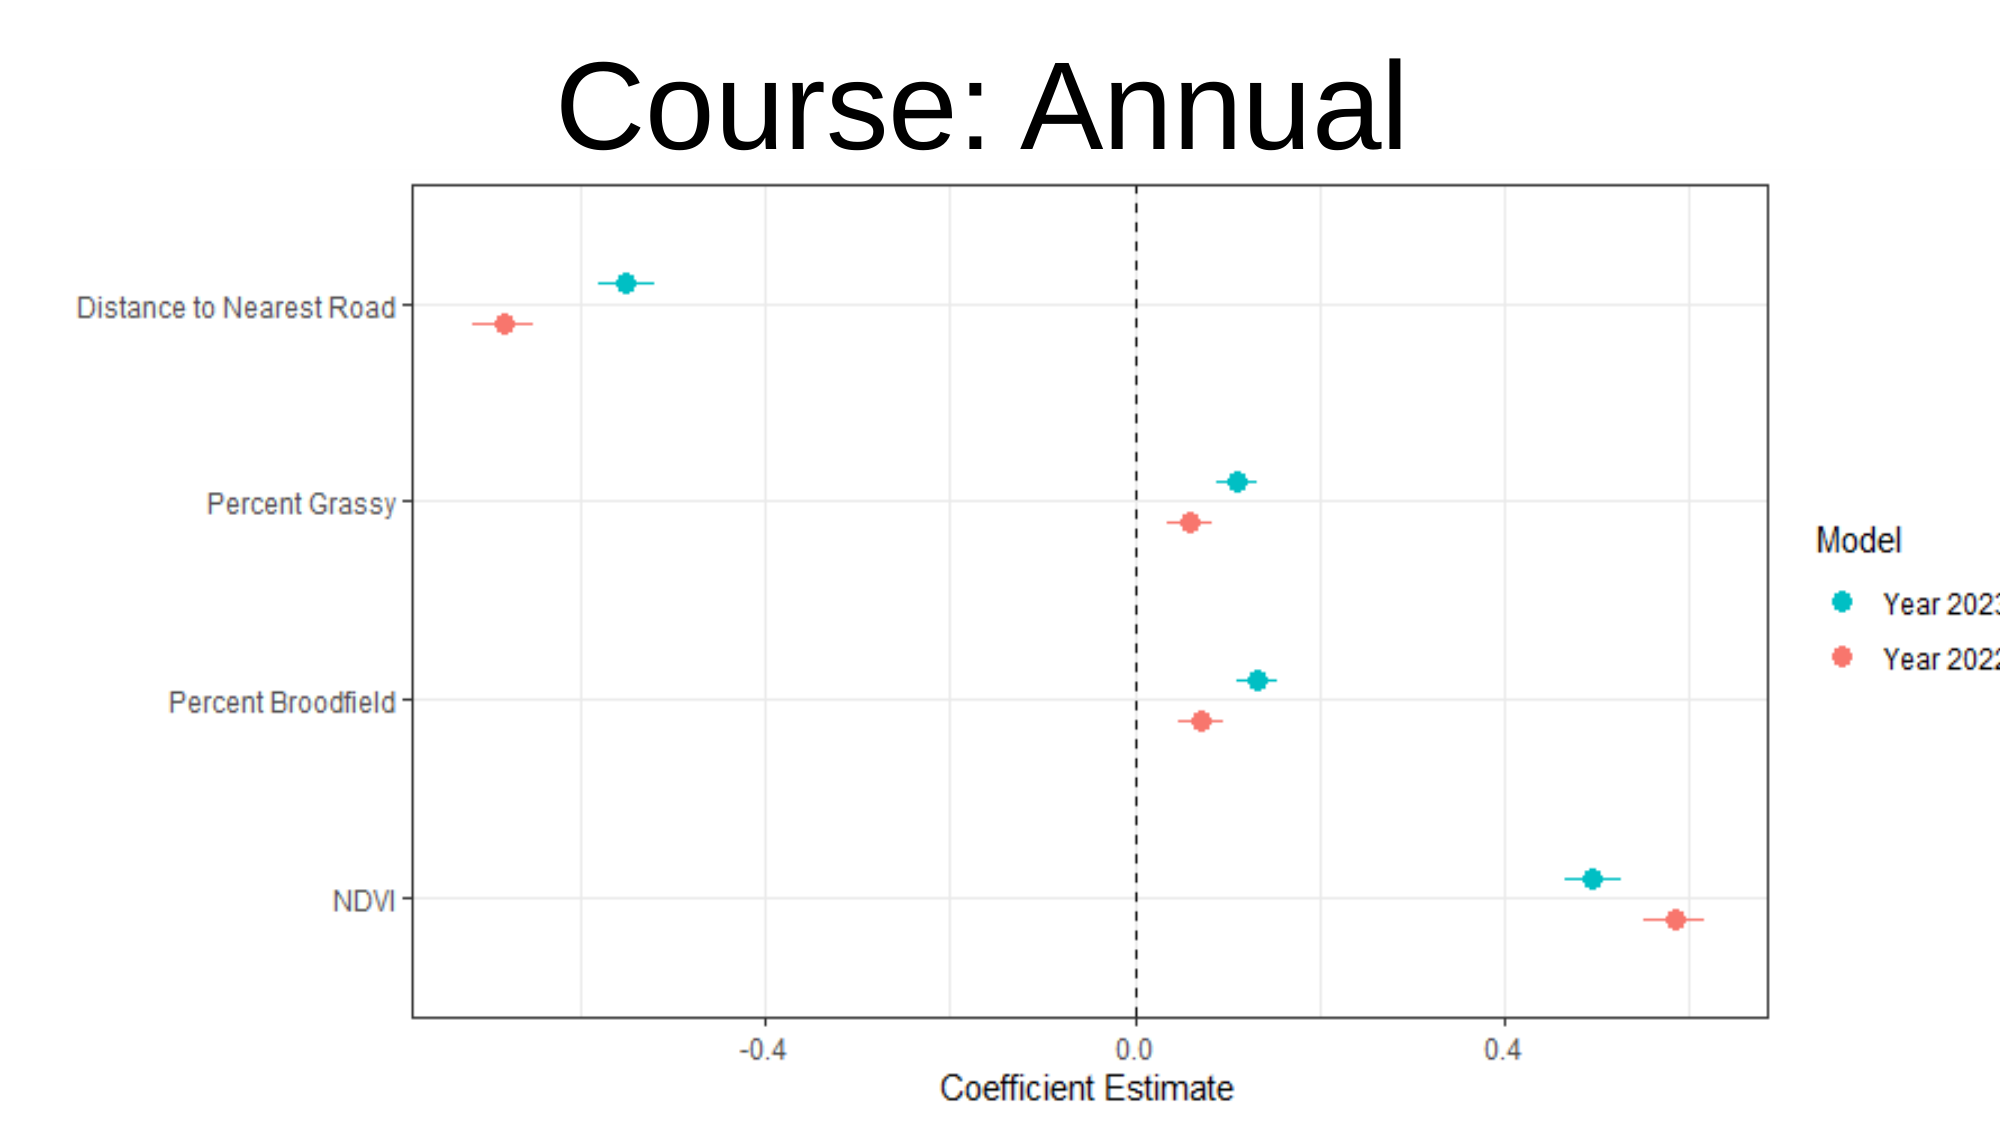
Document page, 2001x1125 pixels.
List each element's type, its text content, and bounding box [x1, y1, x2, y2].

picture [21, 168, 2000, 1125]
title Course: Annual [137, 0, 1863, 168]
